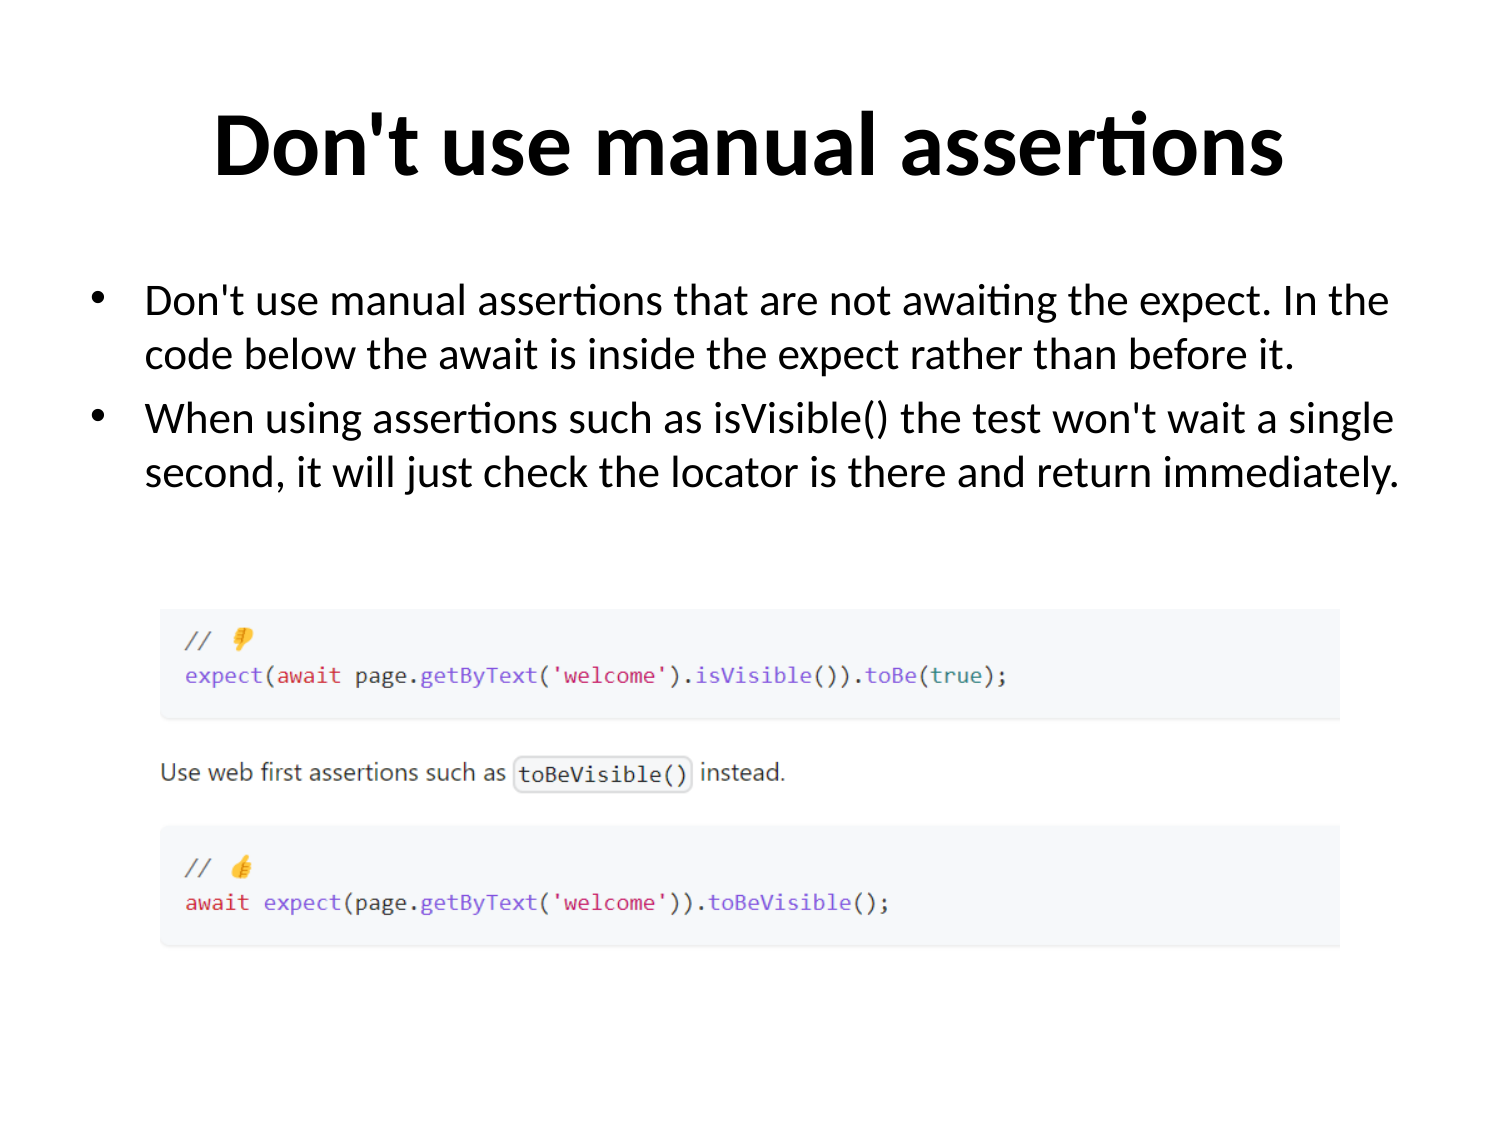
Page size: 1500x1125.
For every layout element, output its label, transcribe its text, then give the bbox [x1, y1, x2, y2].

title Don't use manual assertions [75, 45, 1425, 233]
list Don't use manual assertions that are not awaiting the expect. In the code below the await is inside the expect rather than before it. When using assertions such as isVisible() the test won't wait a single second, it will just check the locator is there and return immediately. [75, 262, 1425, 575]
picture [160, 609, 1340, 964]
